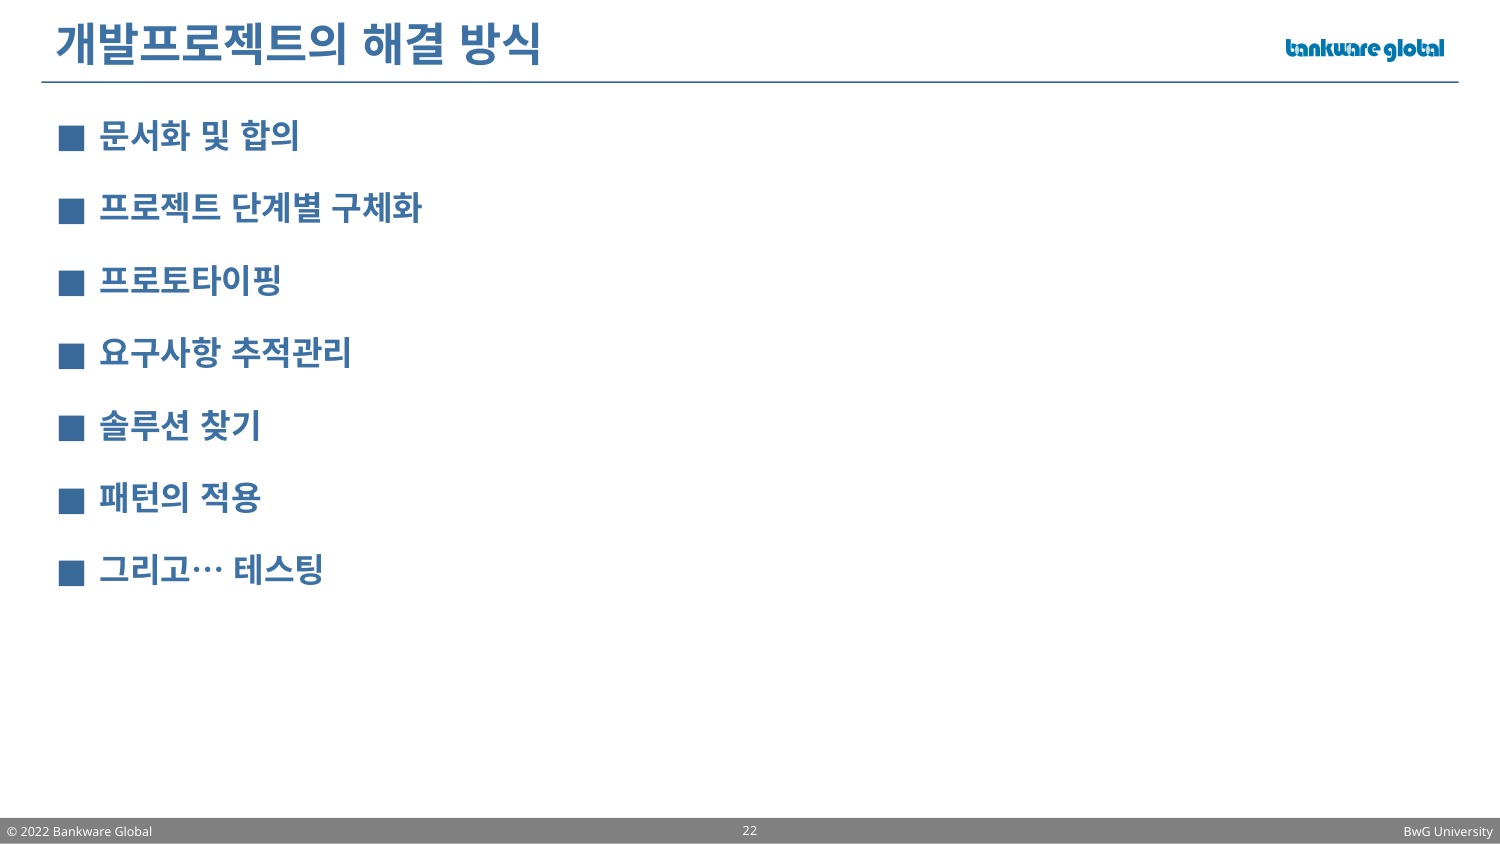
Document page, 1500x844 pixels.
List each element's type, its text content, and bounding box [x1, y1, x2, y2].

title 개발프로젝트의 해결 방식 [40, 17, 1459, 77]
slide_number 22 [741, 823, 759, 840]
list 문서화 및 합의 프로젝트 단계별 구체화 프로토타이핑 요구사항 추적관리 솔루션 찾기 패턴의 적용 그리고… 테스팅 [40, 87, 1459, 785]
